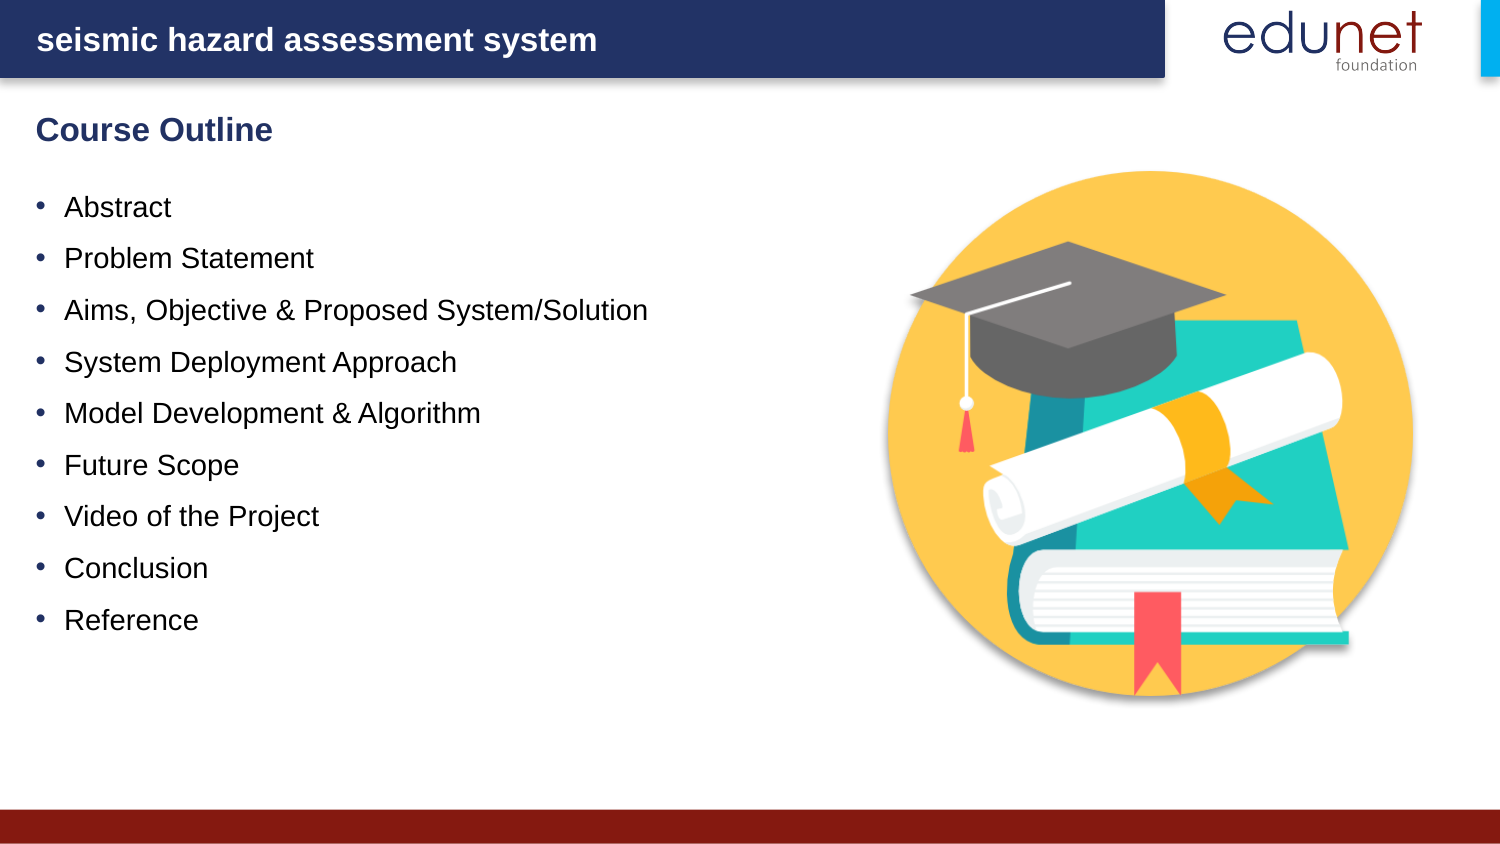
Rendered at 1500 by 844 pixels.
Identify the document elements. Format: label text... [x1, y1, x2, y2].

picture [887, 171, 1413, 697]
list Abstract Problem Statement Aims, Objective & Proposed System/Solution System Deployment Approach Model Development & Algorithm Future Scope Video of the Project Conclusion Reference [20, 172, 775, 678]
title Course Outline [20, 92, 750, 146]
picture [1219, 8, 1424, 75]
